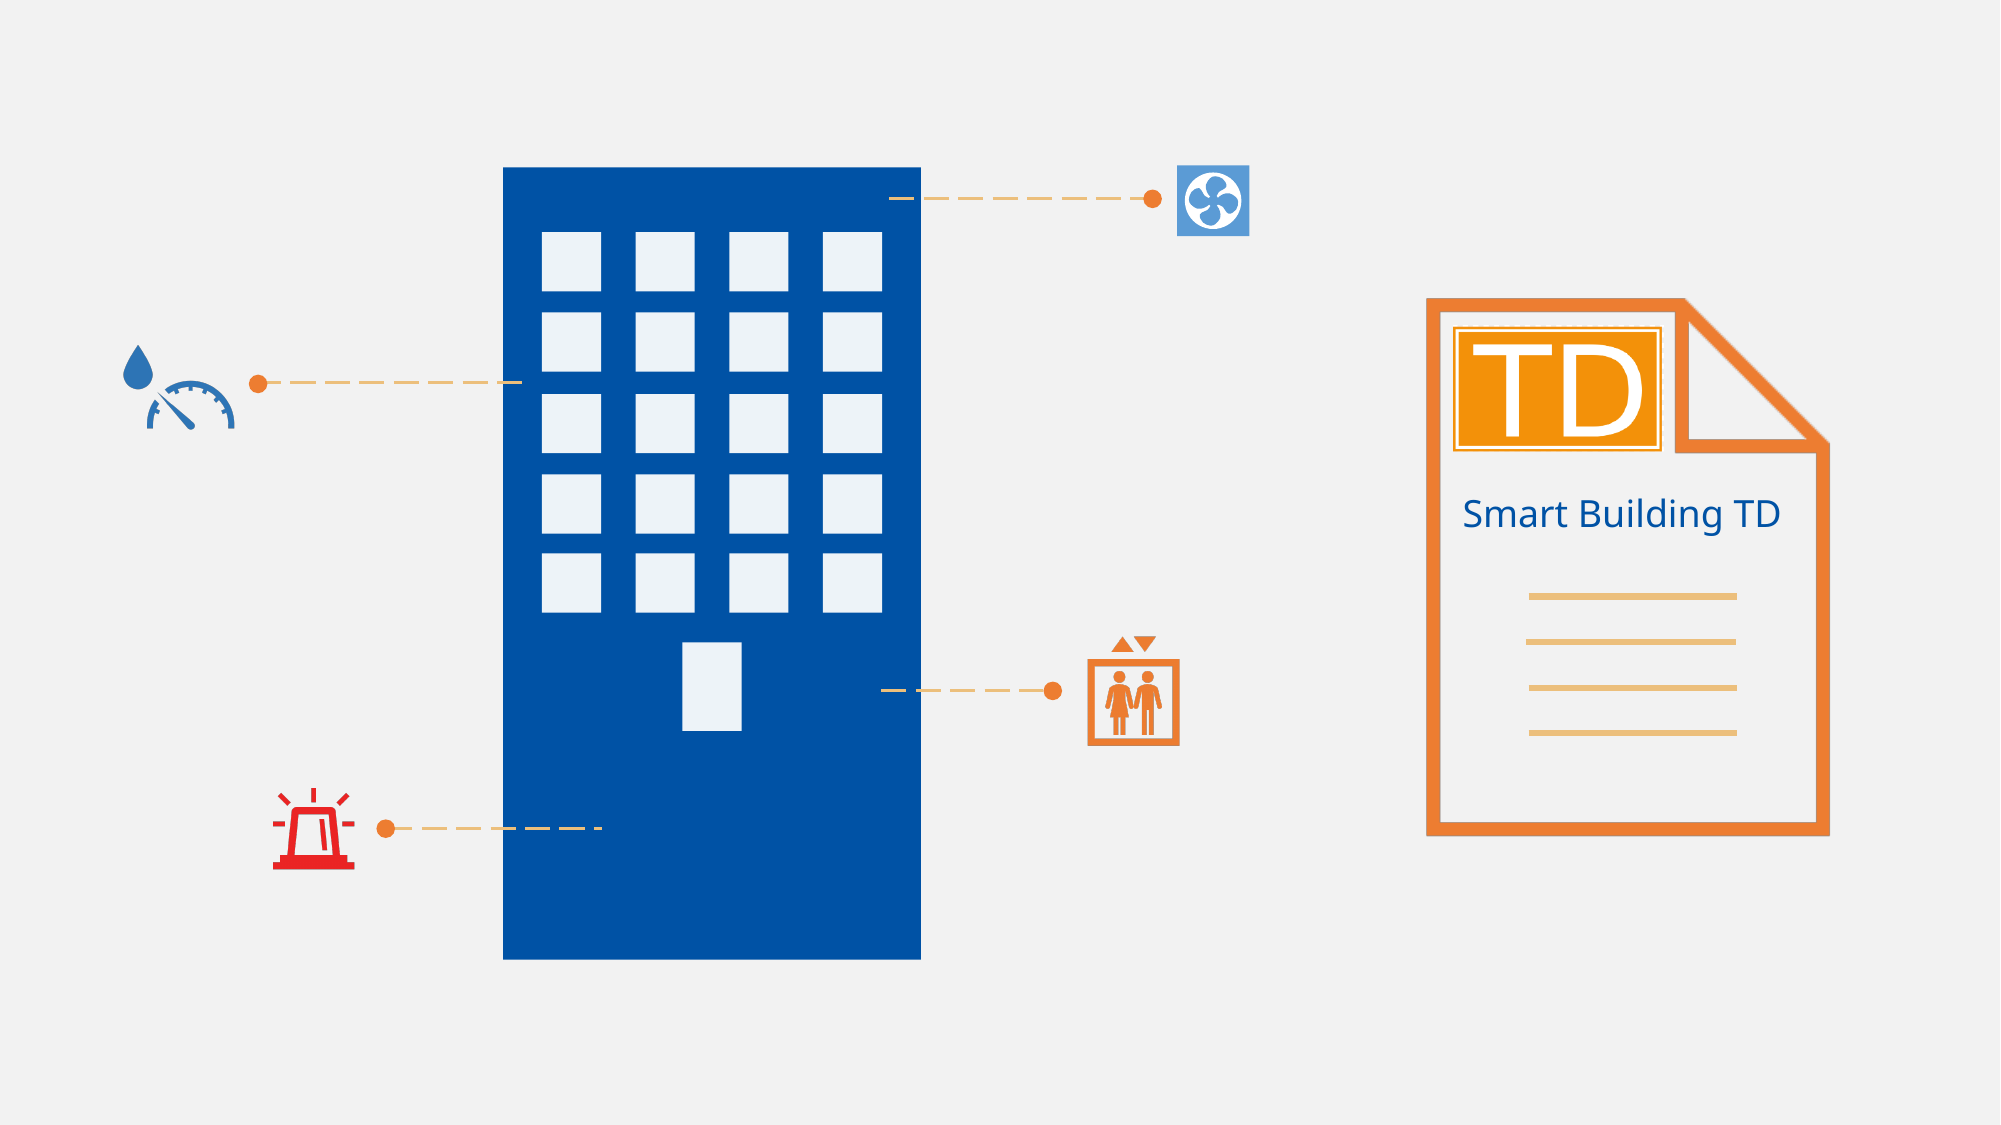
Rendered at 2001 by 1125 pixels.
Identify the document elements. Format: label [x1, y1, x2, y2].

picture [110, 339, 238, 452]
text_box [1043, 681, 1063, 701]
text_box [248, 374, 268, 394]
picture [1077, 634, 1190, 748]
text_box [1306, 245, 1951, 890]
picture [256, 771, 371, 886]
text_box [1143, 189, 1162, 209]
text_box [376, 819, 395, 839]
text_box [1177, 165, 1250, 237]
text_box [502, 167, 921, 960]
